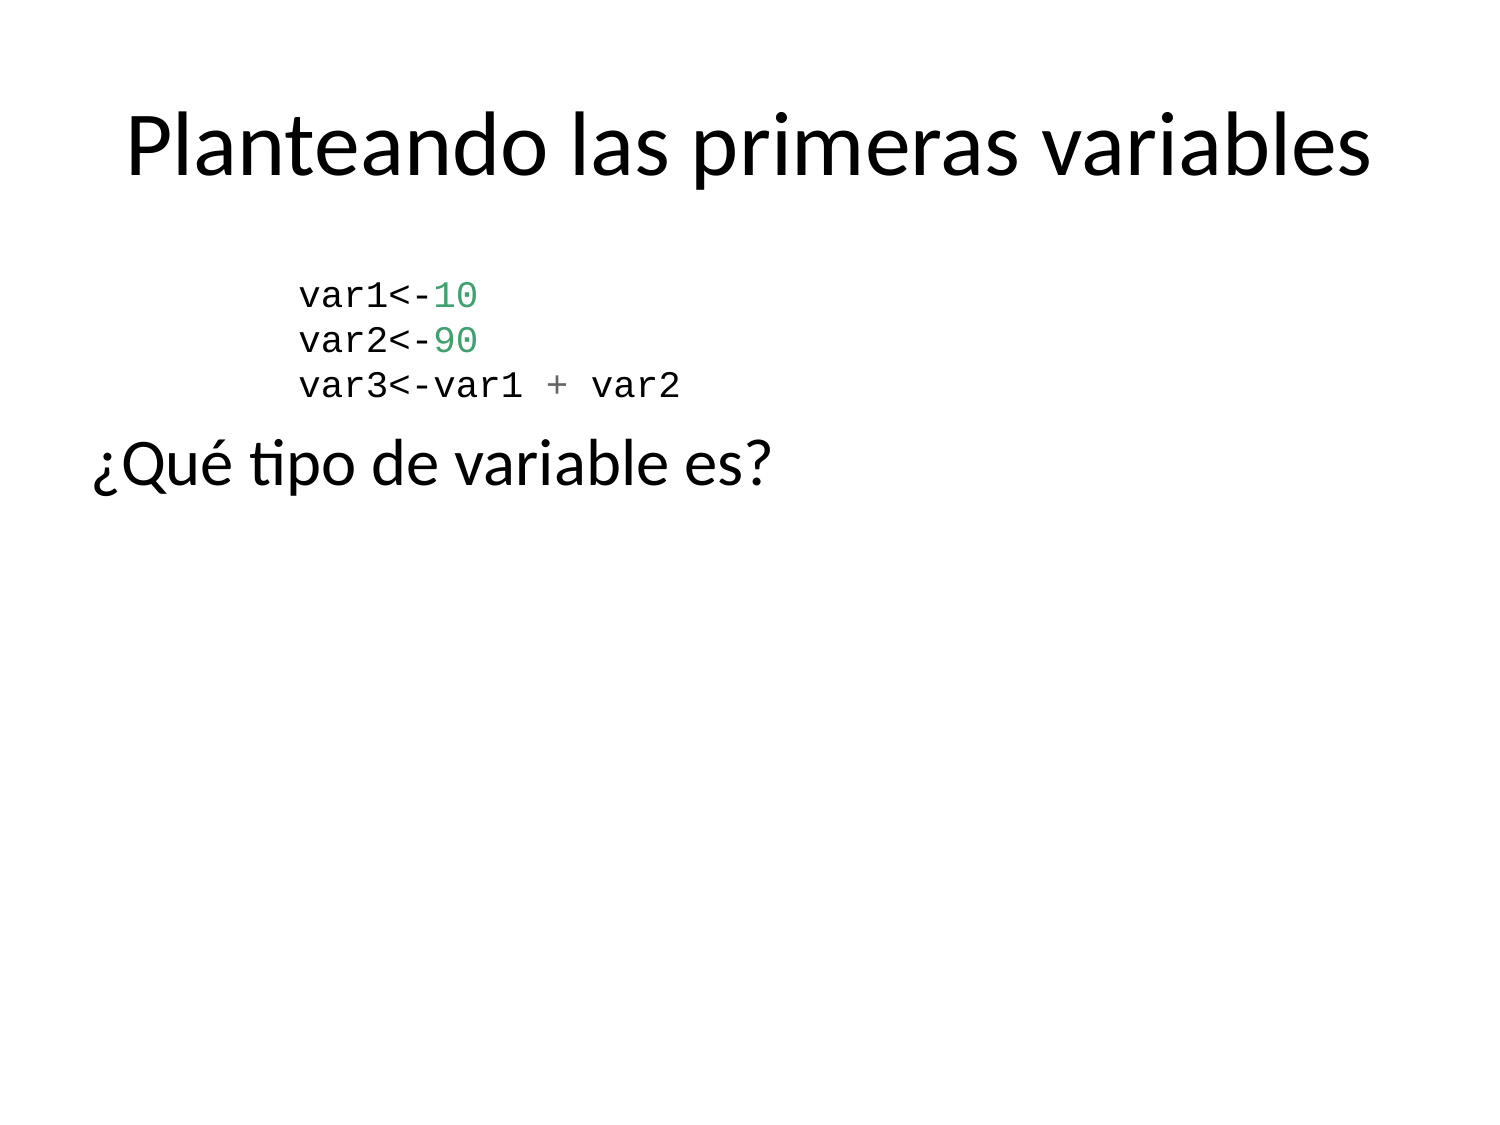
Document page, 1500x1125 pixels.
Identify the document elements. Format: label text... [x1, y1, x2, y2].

title Planteando las primeras variables [75, 45, 1425, 233]
list var1<-10 var2<-90 var3<-var1 + var2 ¿Qué tipo de variable es? [75, 262, 1425, 1005]
